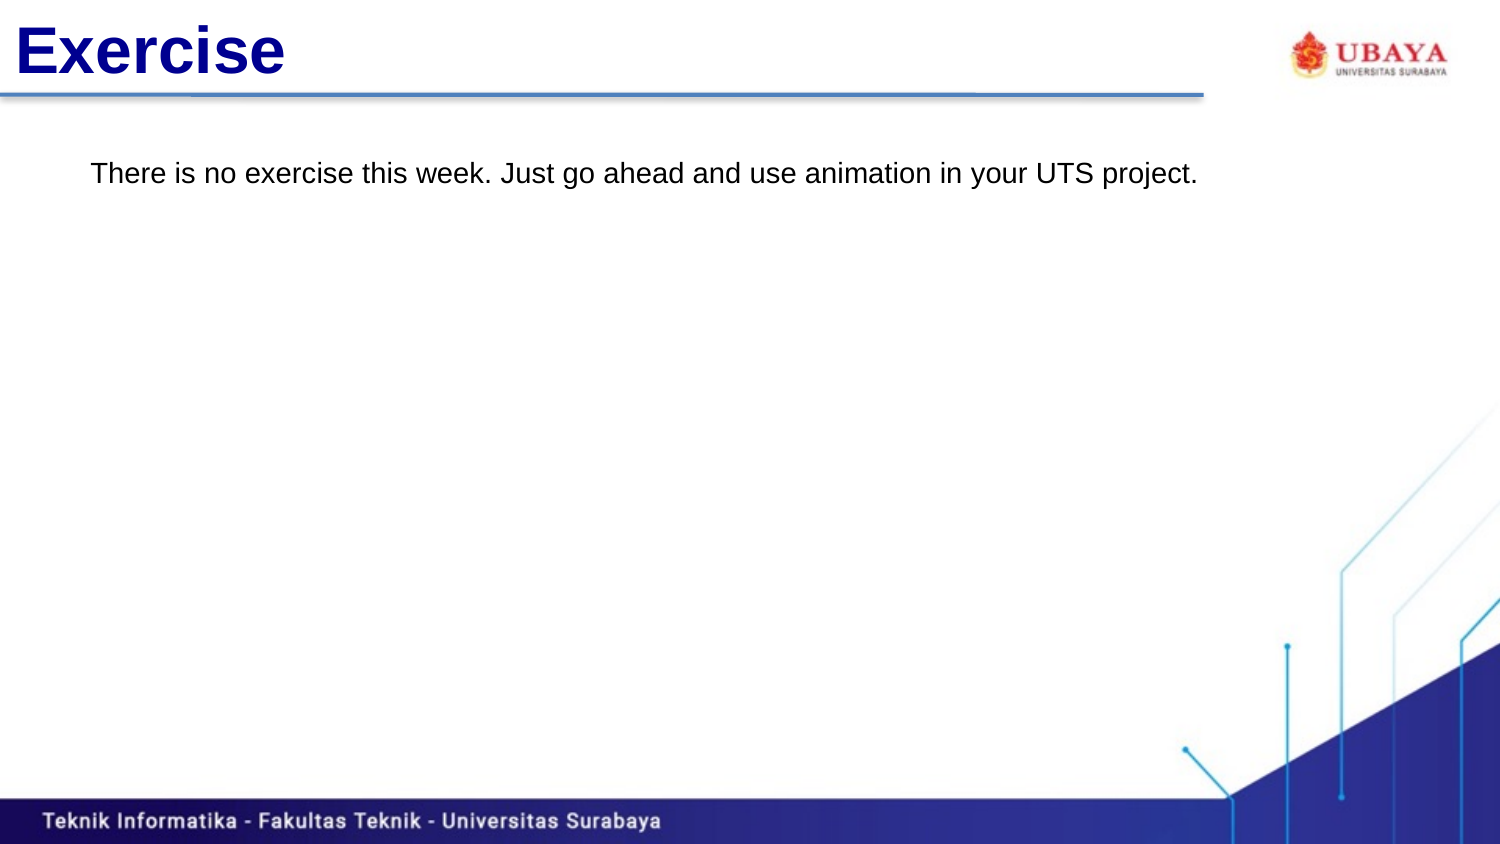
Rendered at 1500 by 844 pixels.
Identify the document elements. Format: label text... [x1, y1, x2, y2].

text_box There is no exercise this week. Just go ahead and use animation in your UTS project. [75, 146, 1413, 785]
text_box Exercise [0, 0, 1350, 95]
picture [0, 0, 1500, 844]
